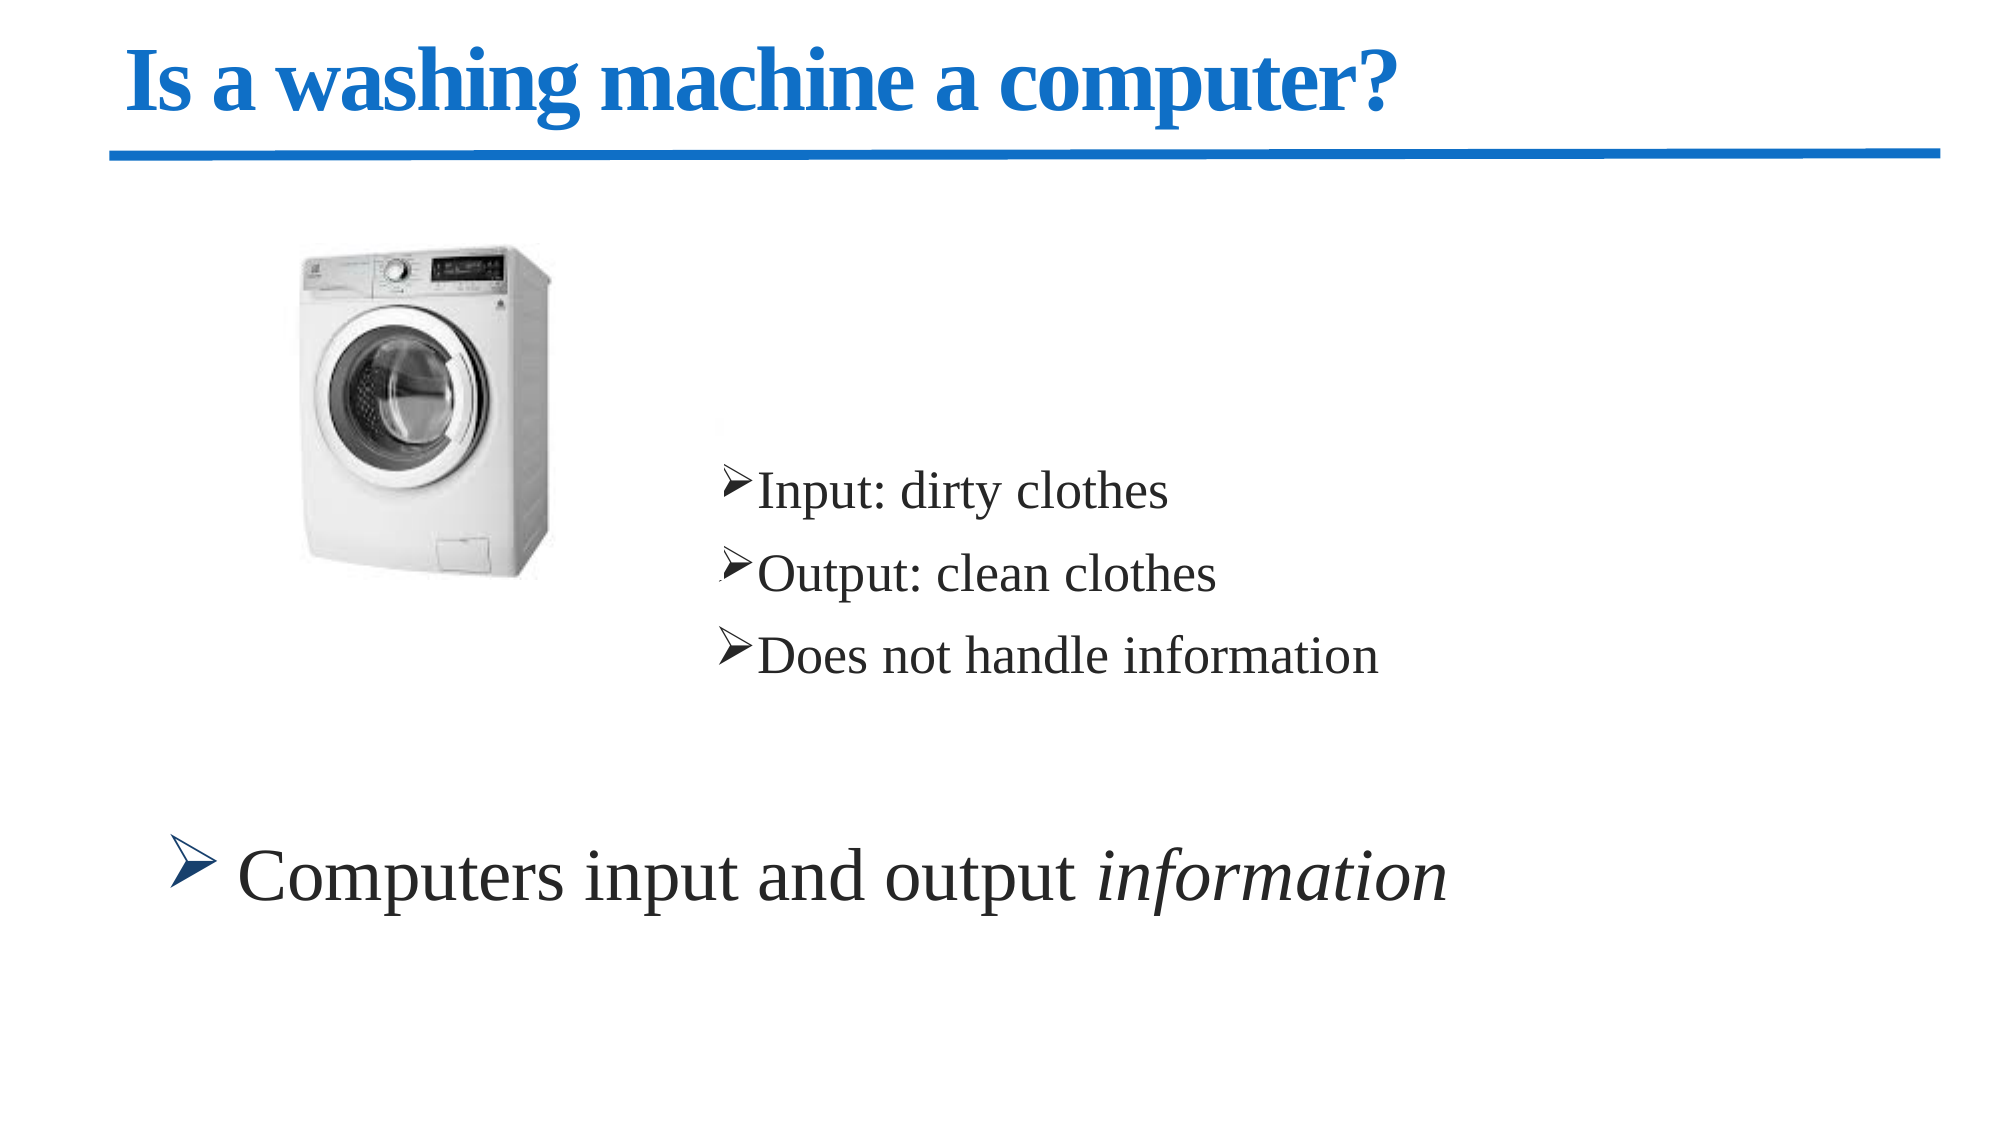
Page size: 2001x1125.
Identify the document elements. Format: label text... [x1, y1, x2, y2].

title Is a washing machine a computer? [109, 12, 1877, 154]
picture [124, 243, 724, 580]
text_box Computers input and output information [149, 817, 1760, 939]
text_box Input: dirty clothes Output: clean clothes Does not handle information [699, 457, 1837, 853]
